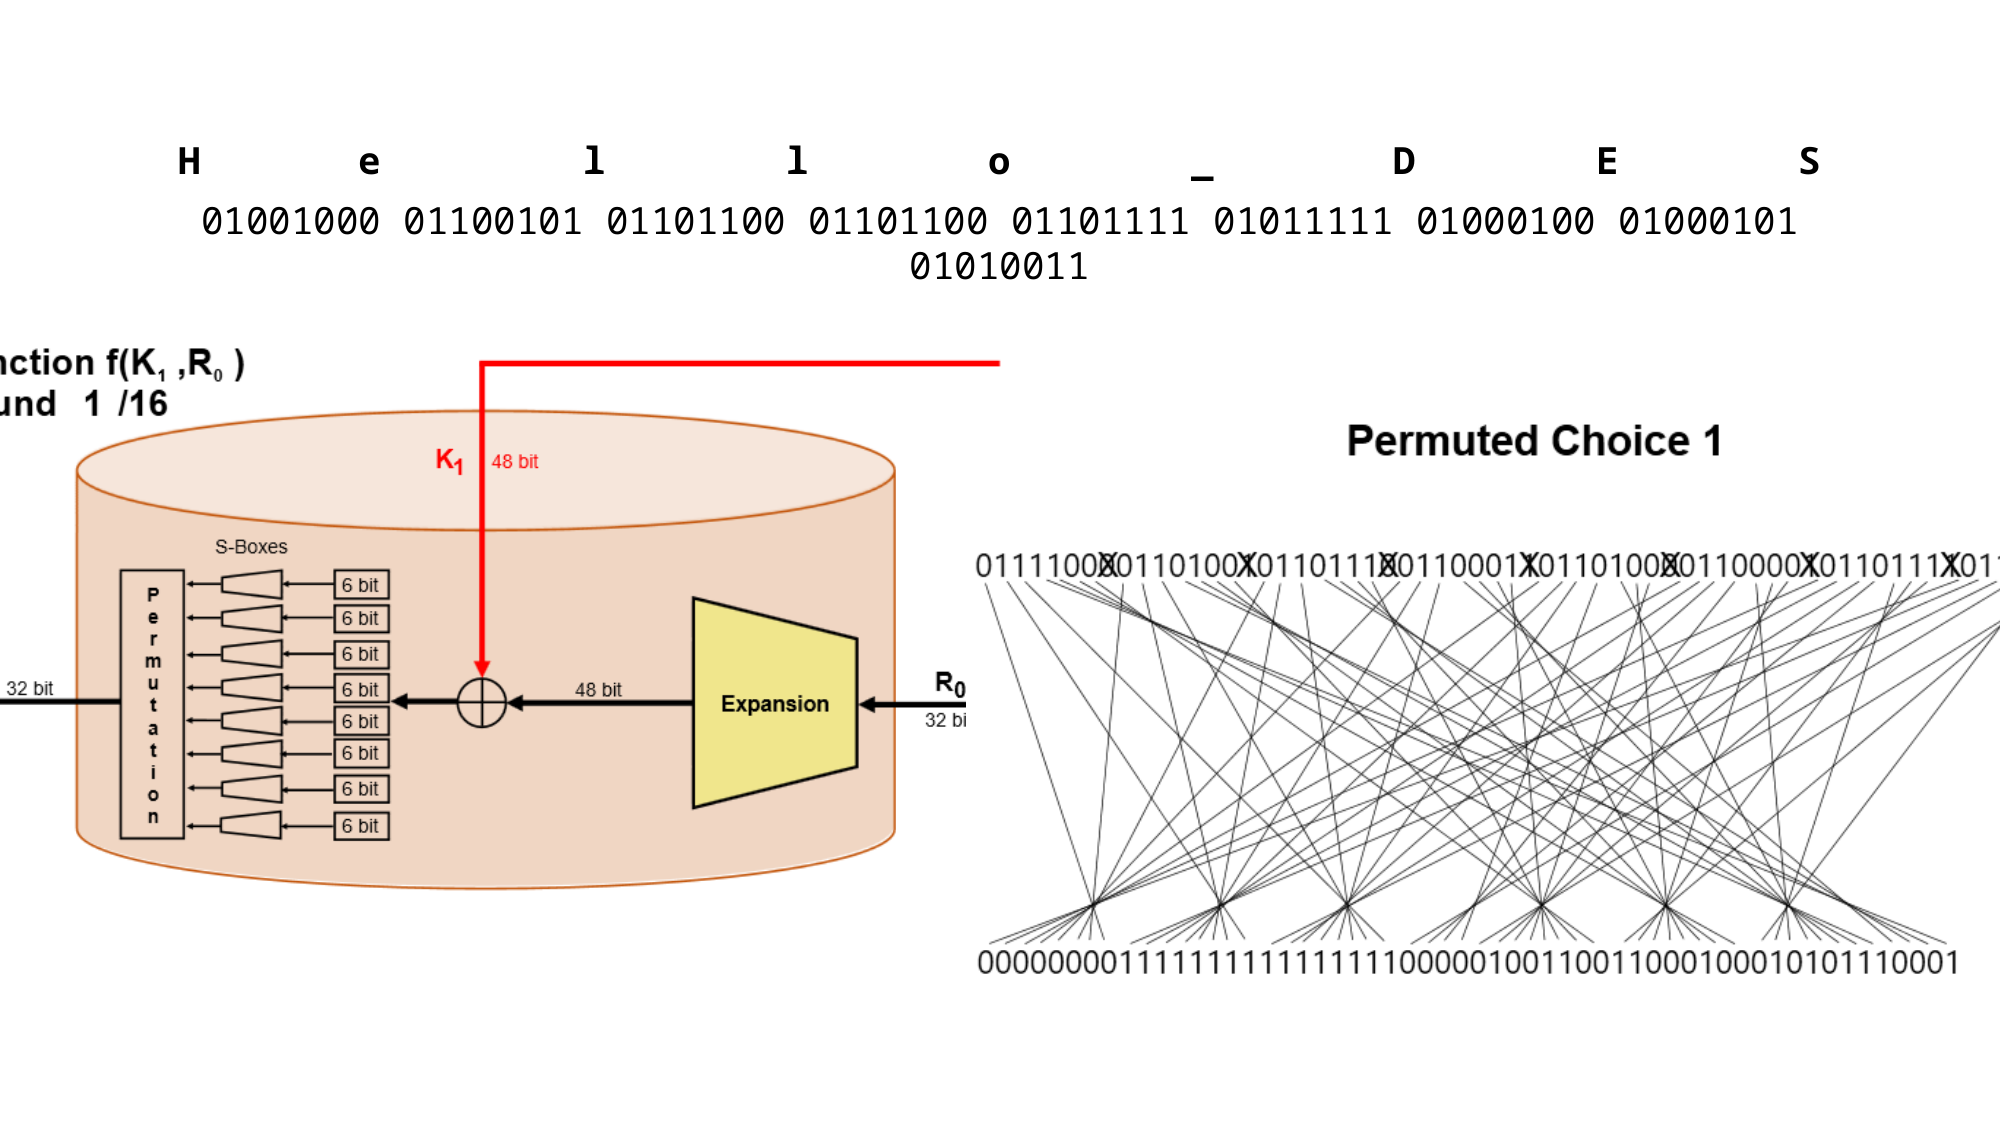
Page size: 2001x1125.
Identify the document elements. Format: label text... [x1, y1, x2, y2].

text_box H e l l o _ D E S [157, 129, 1843, 189]
picture [0, 317, 2000, 990]
text_box 01001000 01100101 01101100 01101100 01101111 01011111 01000100 01000101 01010011 [157, 189, 1843, 295]
